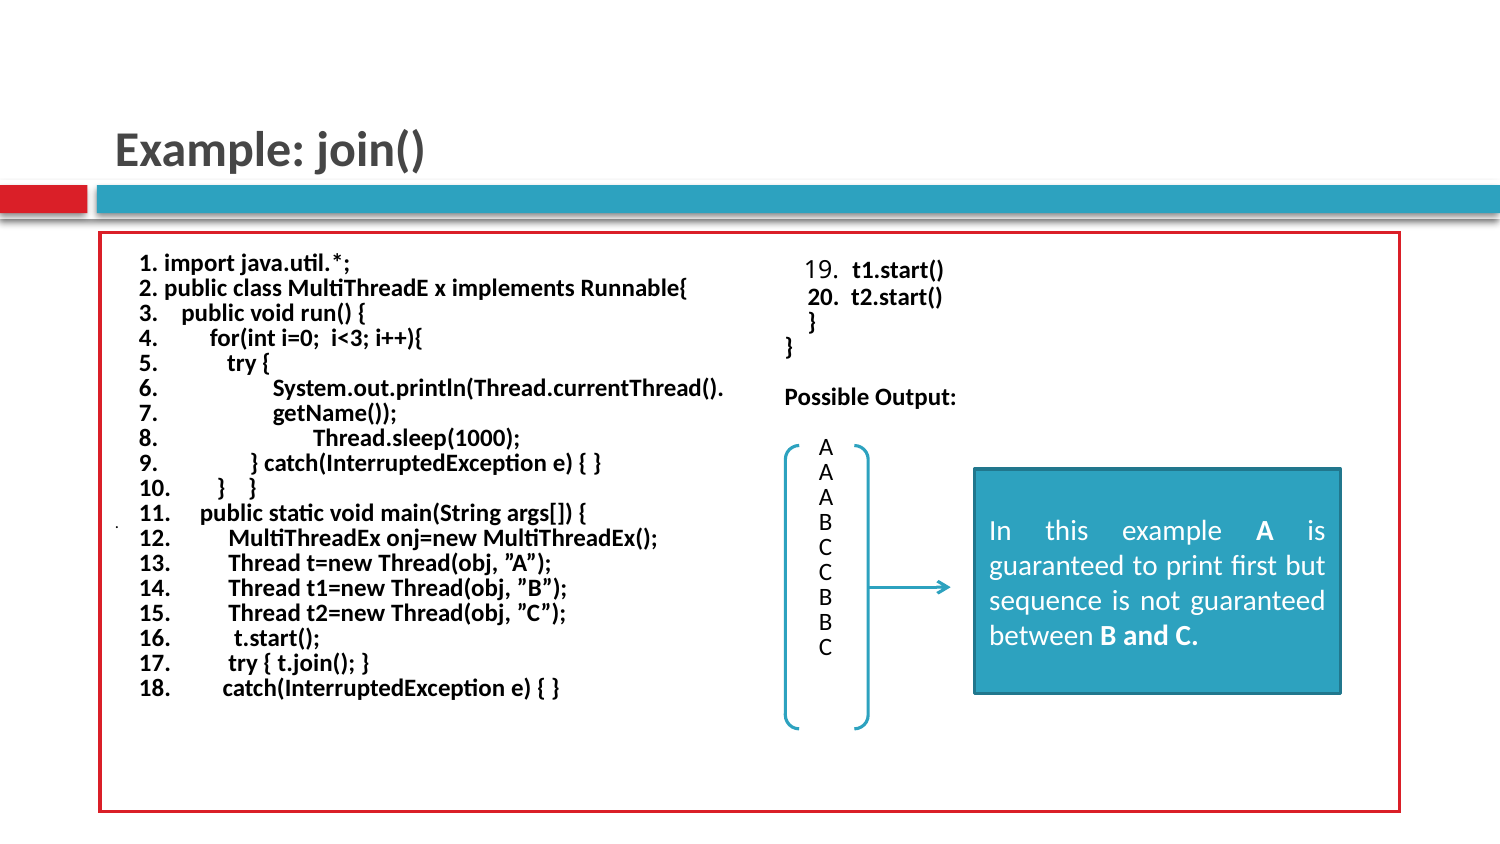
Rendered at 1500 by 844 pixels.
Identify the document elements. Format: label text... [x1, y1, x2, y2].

table_header 19. t1.start() 20. t2.start() } } Possible Output: A A A B C C B B C [769, 245, 1341, 788]
table_header 1. import java.util.*; 2. public class MultiThreadE x implements Runnable{ 3. public void run() { 4. for(int i=0; i<3; i++){ 5. try { 6. System.out.println(Thread.currentThread(). 7. getName()); 8. Thread.sleep(1000); 9. } catch(InterruptedException e) { } 10. } } 11. public static void main(String args[]) { 12. MultiThreadEx onj=new MultiThreadEx(); 13. Thread t=new Thread(obj, ”A”); 14. Thread t1=new Thread(obj, ”B”); 15. Thread t2=new Thread(obj, ”C”); 16. t.start(); 17. try { t.join(); } 18. catch(InterruptedException e) { } [124, 245, 769, 788]
title Example: join() [99, 18, 1500, 185]
list . [98, 231, 1401, 813]
text_box [784, 444, 869, 730]
text_box In this example A is guaranteed to print first but sequence is not guaranteed between B and C. [973, 467, 1342, 695]
